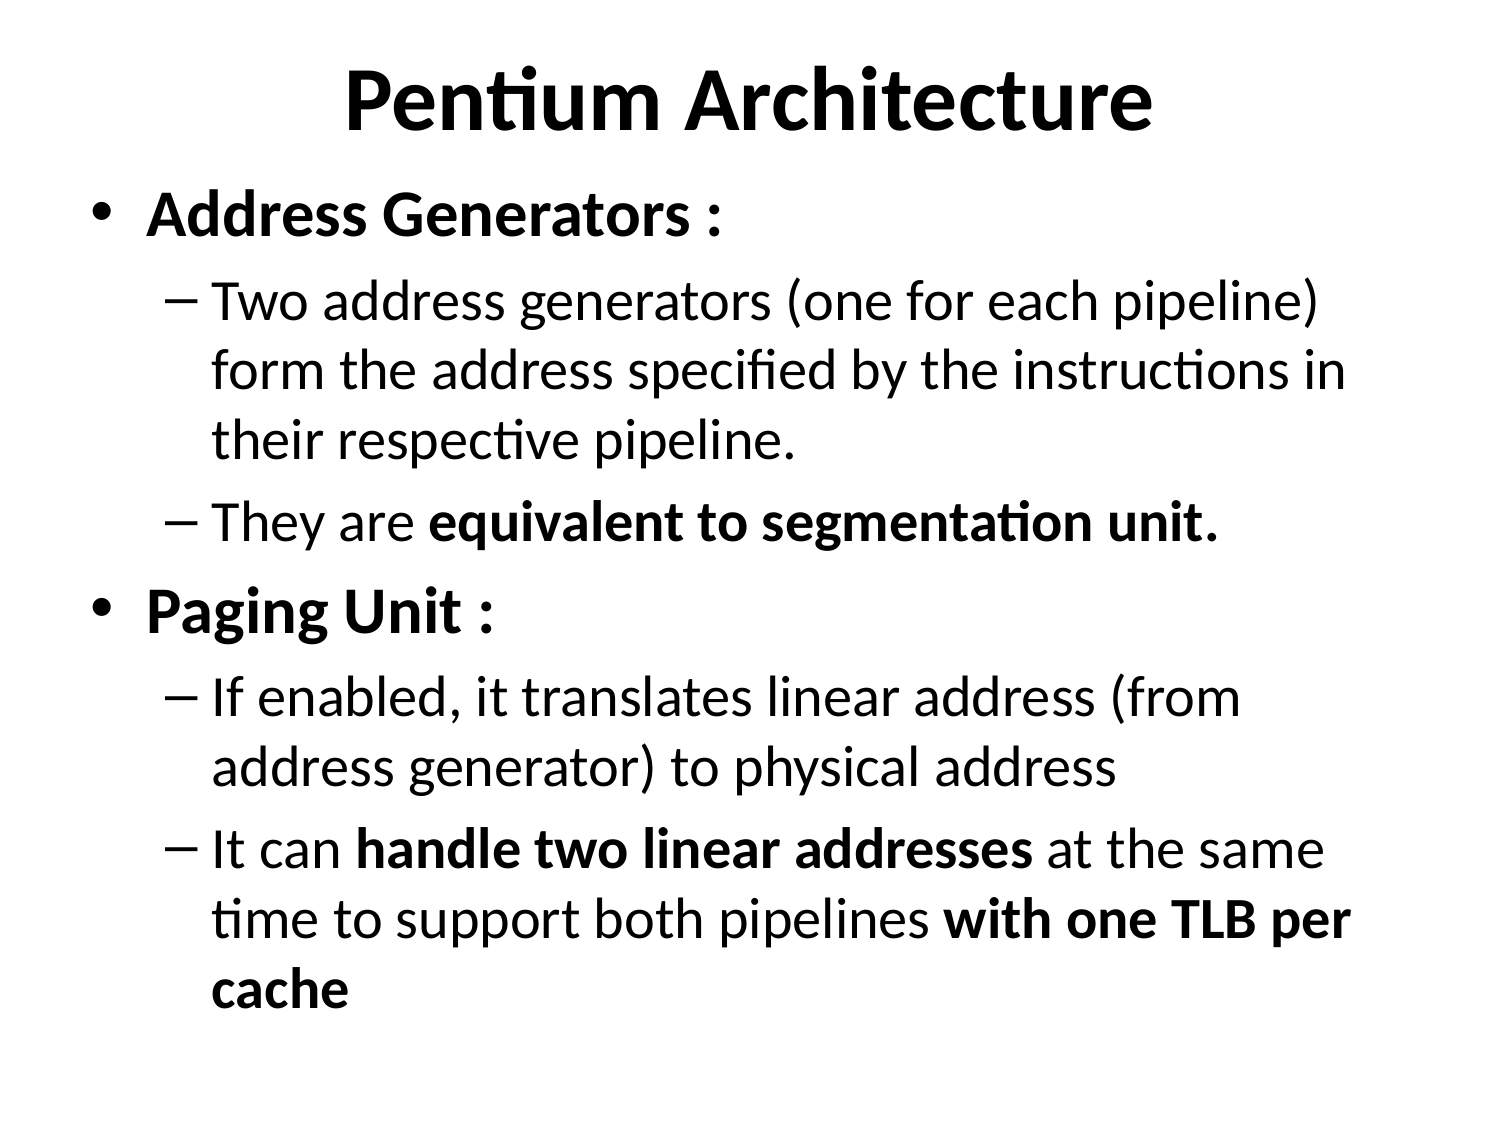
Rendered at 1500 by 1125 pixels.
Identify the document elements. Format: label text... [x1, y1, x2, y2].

title Pentium Architecture [75, 0, 1425, 162]
list Address Generators : Two address generators (one for each pipeline) form the address specified by the instructions in their respective pipeline. They are equivalent to segmentation unit. Paging Unit : If enabled, it translates linear address (from address generator) to physical address It can handle two linear addresses at the same time to support both pipelines with one TLB per cache [75, 162, 1450, 1088]
